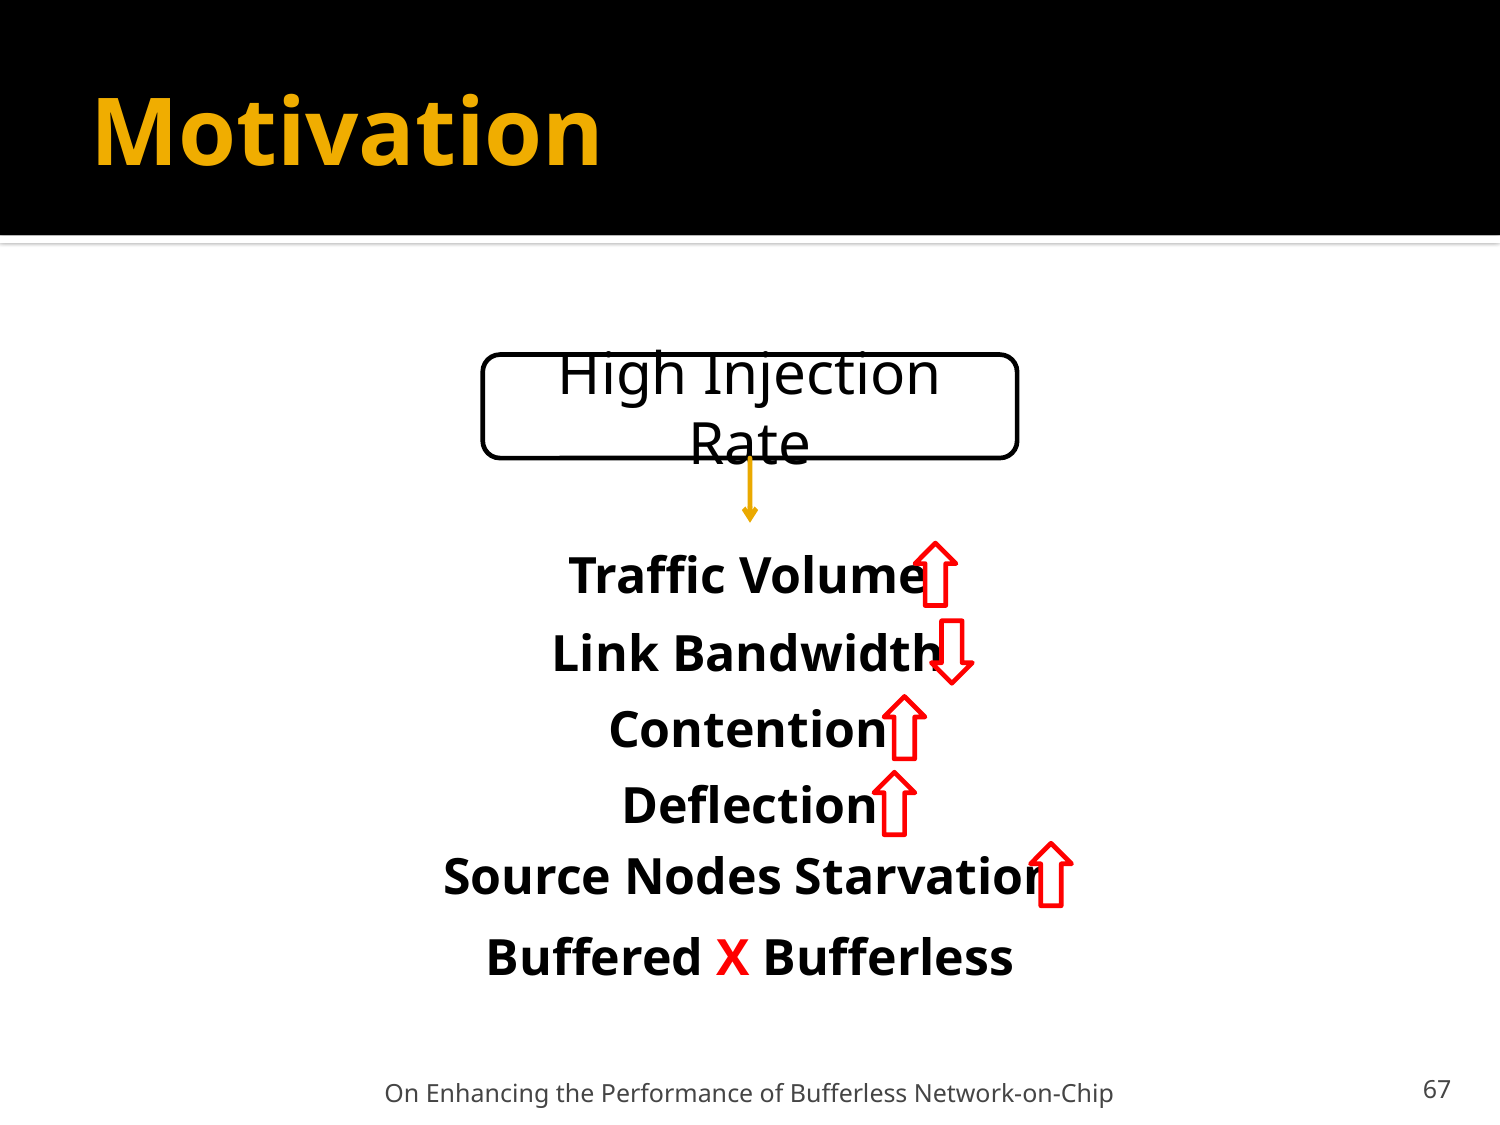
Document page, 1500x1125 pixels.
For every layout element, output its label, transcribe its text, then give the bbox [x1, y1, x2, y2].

text_box [911, 539, 960, 610]
text_box Link Bandwidth [537, 614, 960, 689]
text_box [880, 692, 929, 763]
text_box High Injection Rate [478, 350, 1022, 463]
text_box Buffered X Bufferless [471, 918, 1029, 994]
text_box Traffic Volume [553, 536, 943, 612]
text_box [1026, 839, 1076, 910]
text_box [870, 768, 919, 839]
text_box [927, 616, 977, 688]
footer On Enhancing the Performance of Bufferless Network-on-Chip [298, 1062, 1202, 1108]
text_box Source Nodes Starvation [428, 836, 1072, 912]
text_box Deflection [606, 765, 894, 836]
title Motivation [75, 25, 1425, 231]
slide_number 67 [1345, 1062, 1467, 1108]
text_box Contention [593, 689, 904, 765]
